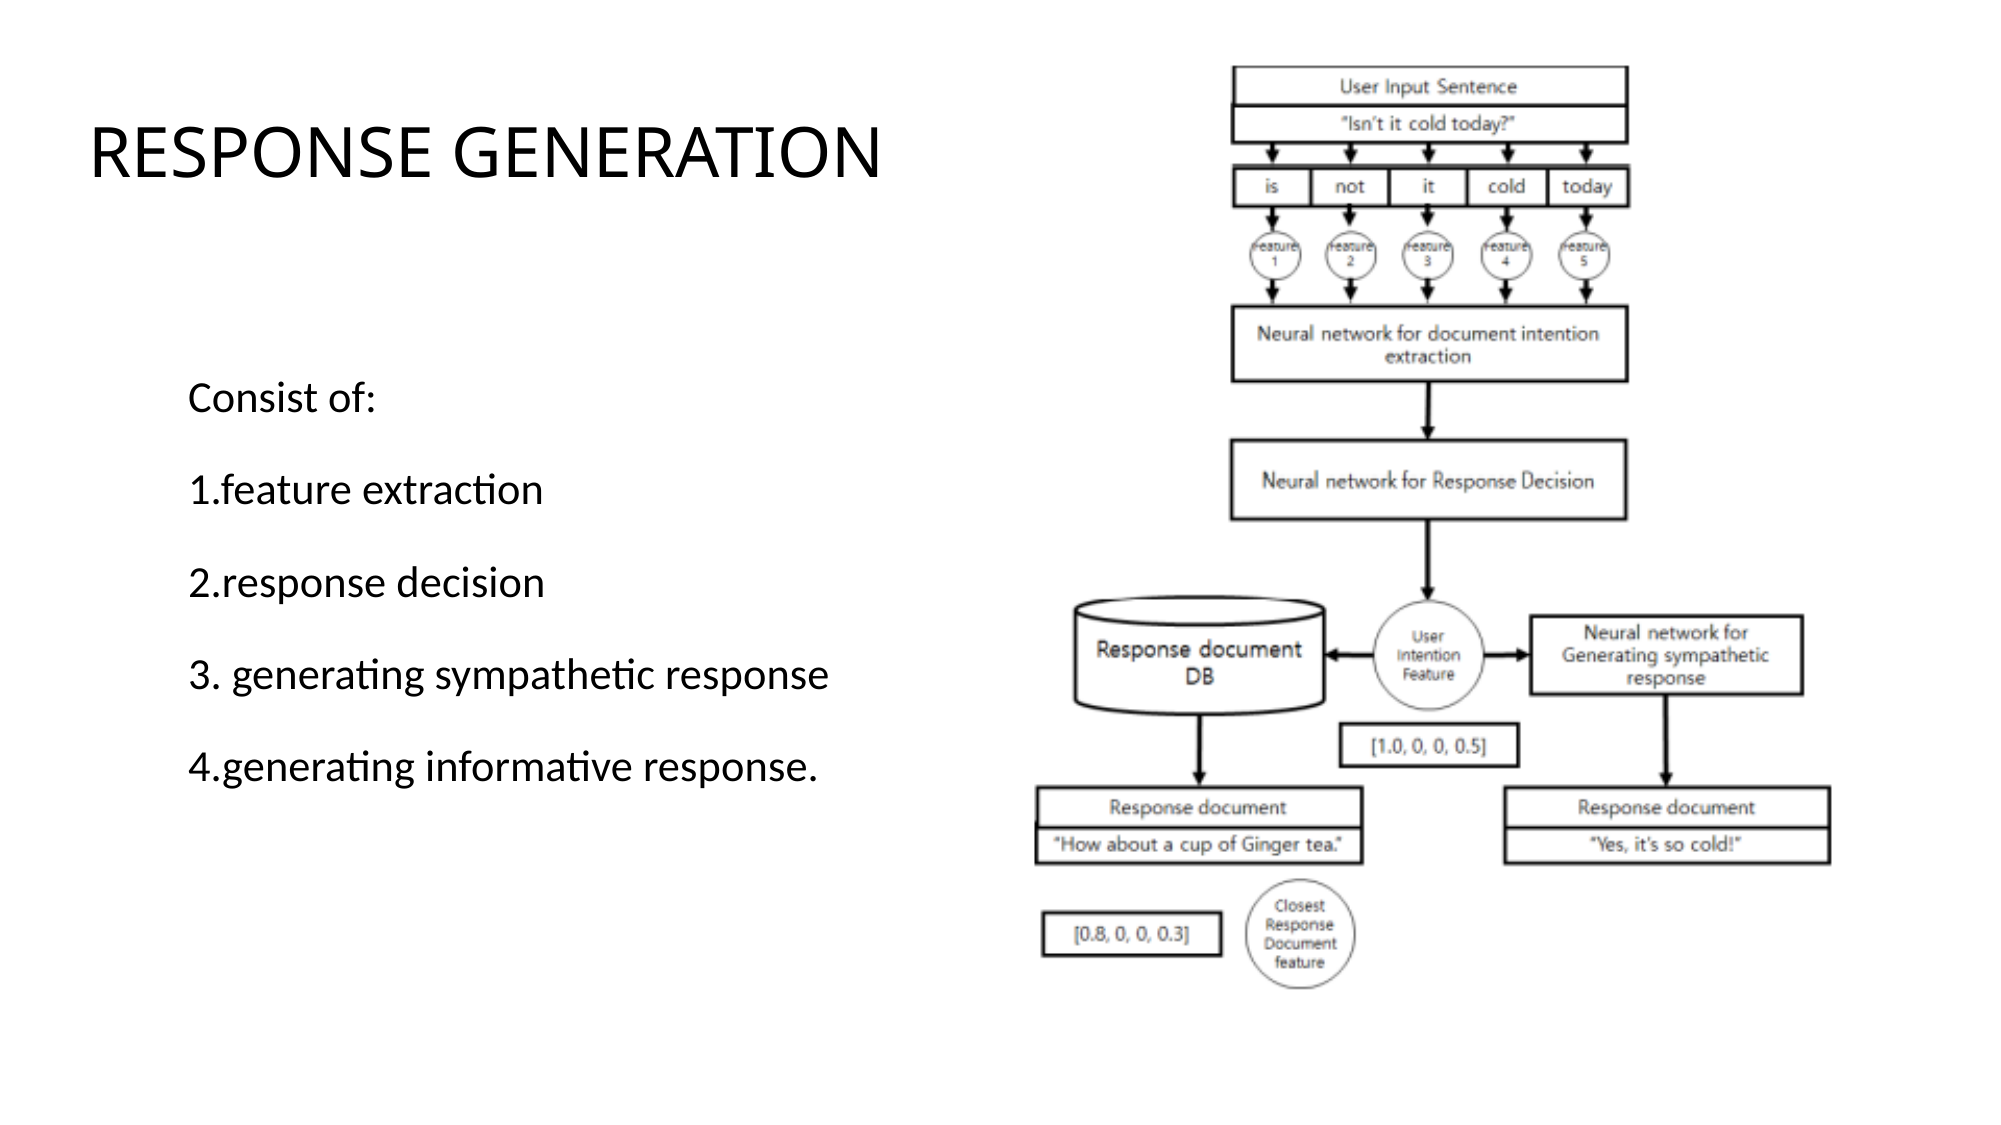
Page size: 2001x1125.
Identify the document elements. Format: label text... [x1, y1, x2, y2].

title RESPONSE GENERATION [68, 97, 1000, 232]
list Consist of: 1.feature extraction 2.response decision 3. generating sympathetic response 4.generating informative response. [68, 256, 943, 1000]
picture [1033, 33, 1838, 1002]
